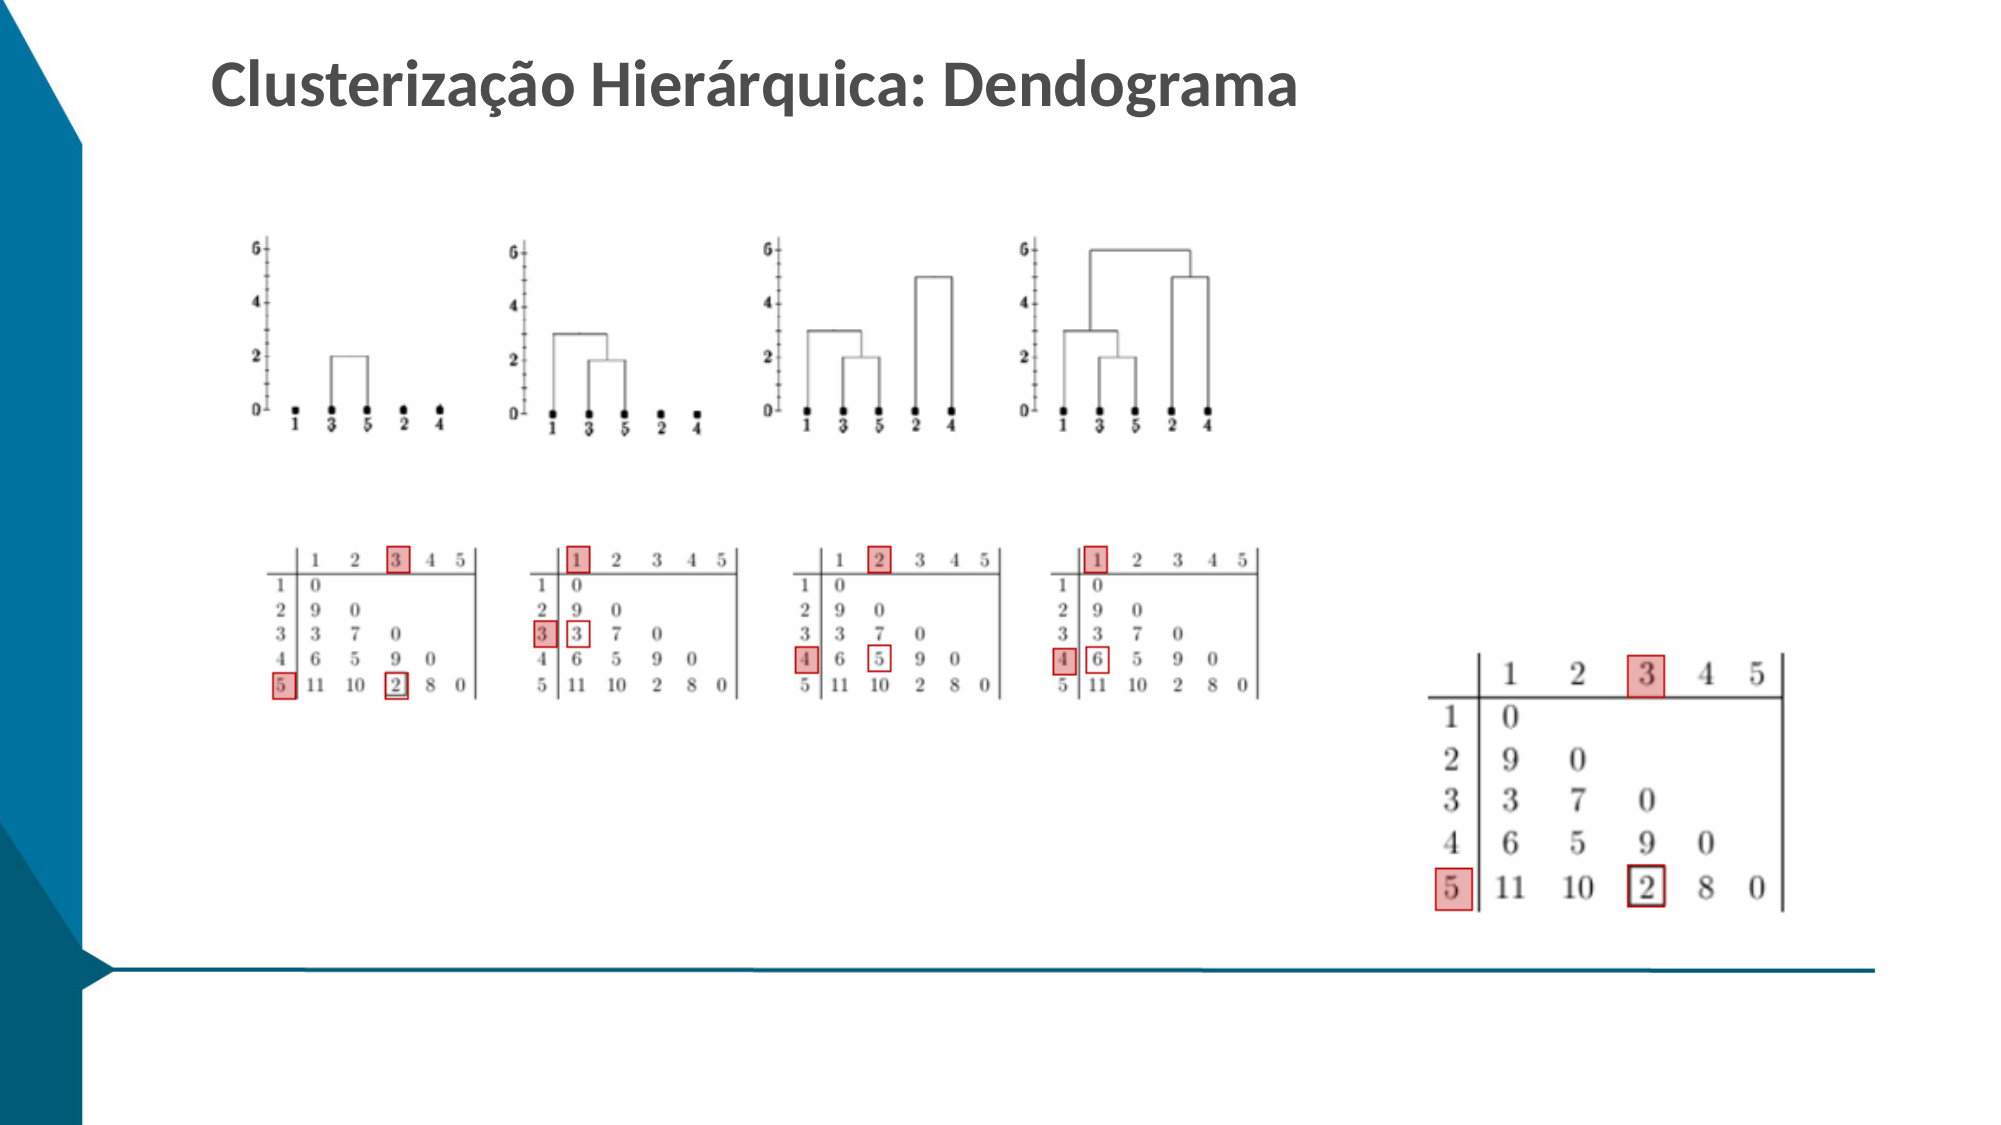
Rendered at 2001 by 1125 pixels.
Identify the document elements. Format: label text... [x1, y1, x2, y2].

picture [4, 0, 2001, 1125]
title Clusterização Hierárquica: Dendograma [196, 37, 1816, 133]
